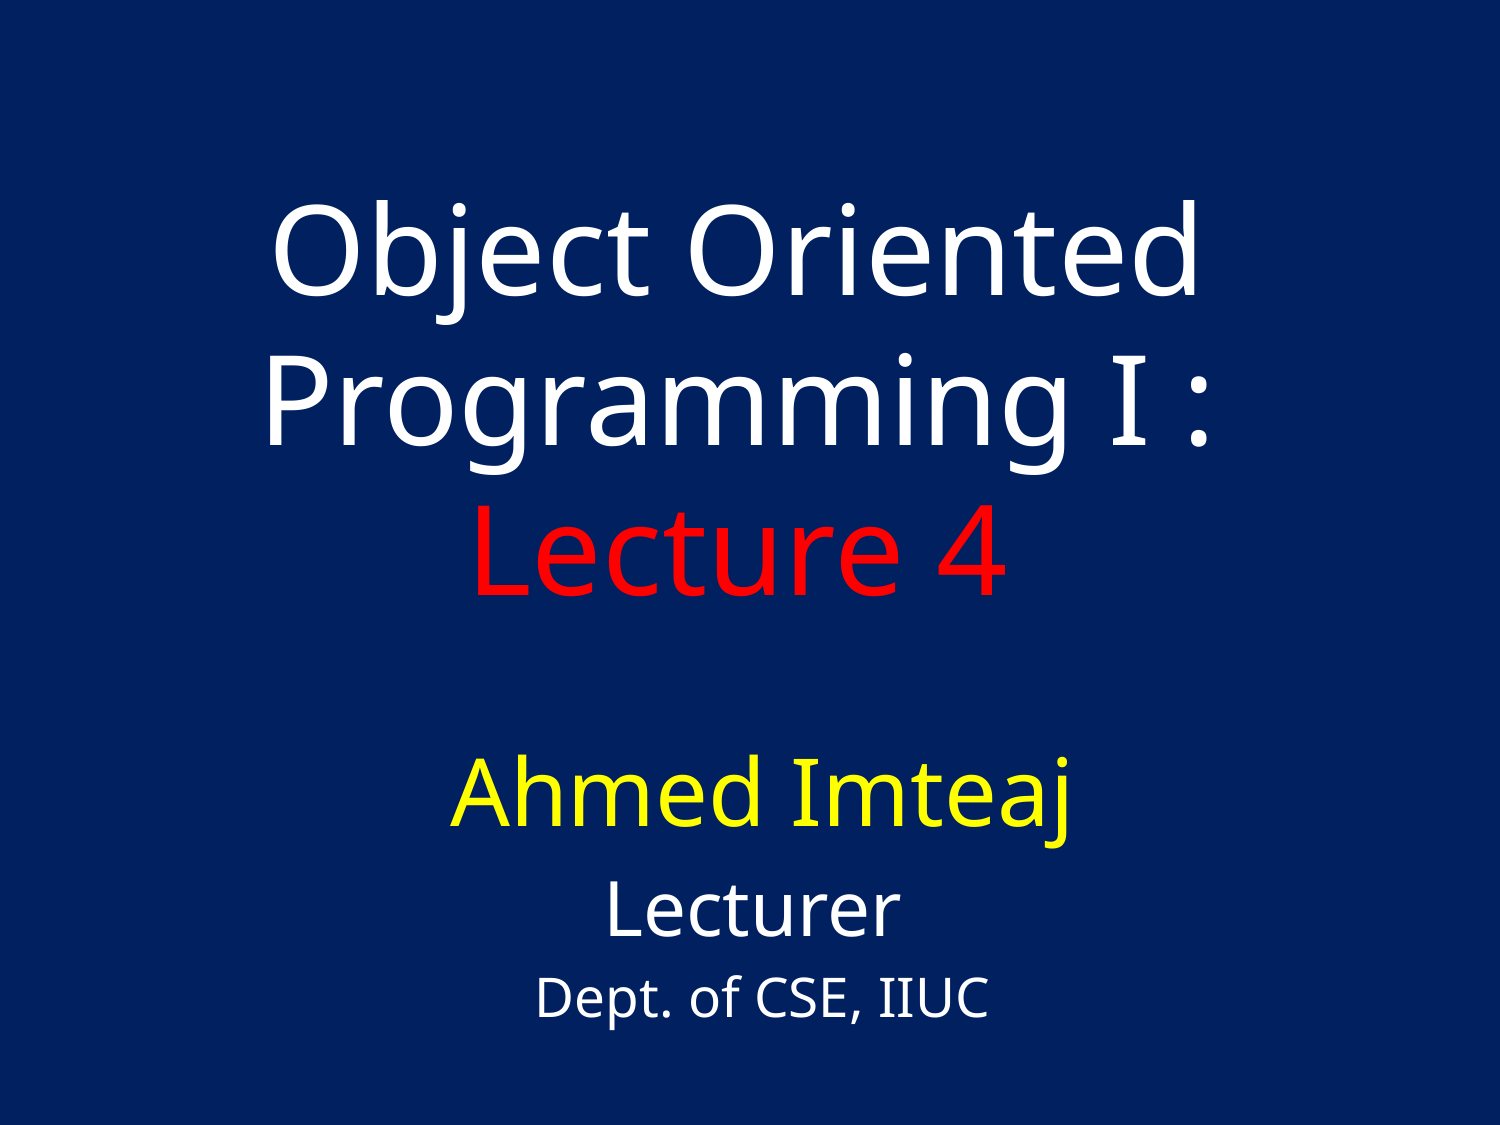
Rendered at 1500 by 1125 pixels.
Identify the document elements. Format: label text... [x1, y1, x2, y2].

subtitle Ahmed Imteaj Lecturer Dept. of CSE, IIUC [200, 725, 1325, 1038]
title Object Oriented Programming I : Lecture 4 [99, 275, 1375, 517]
